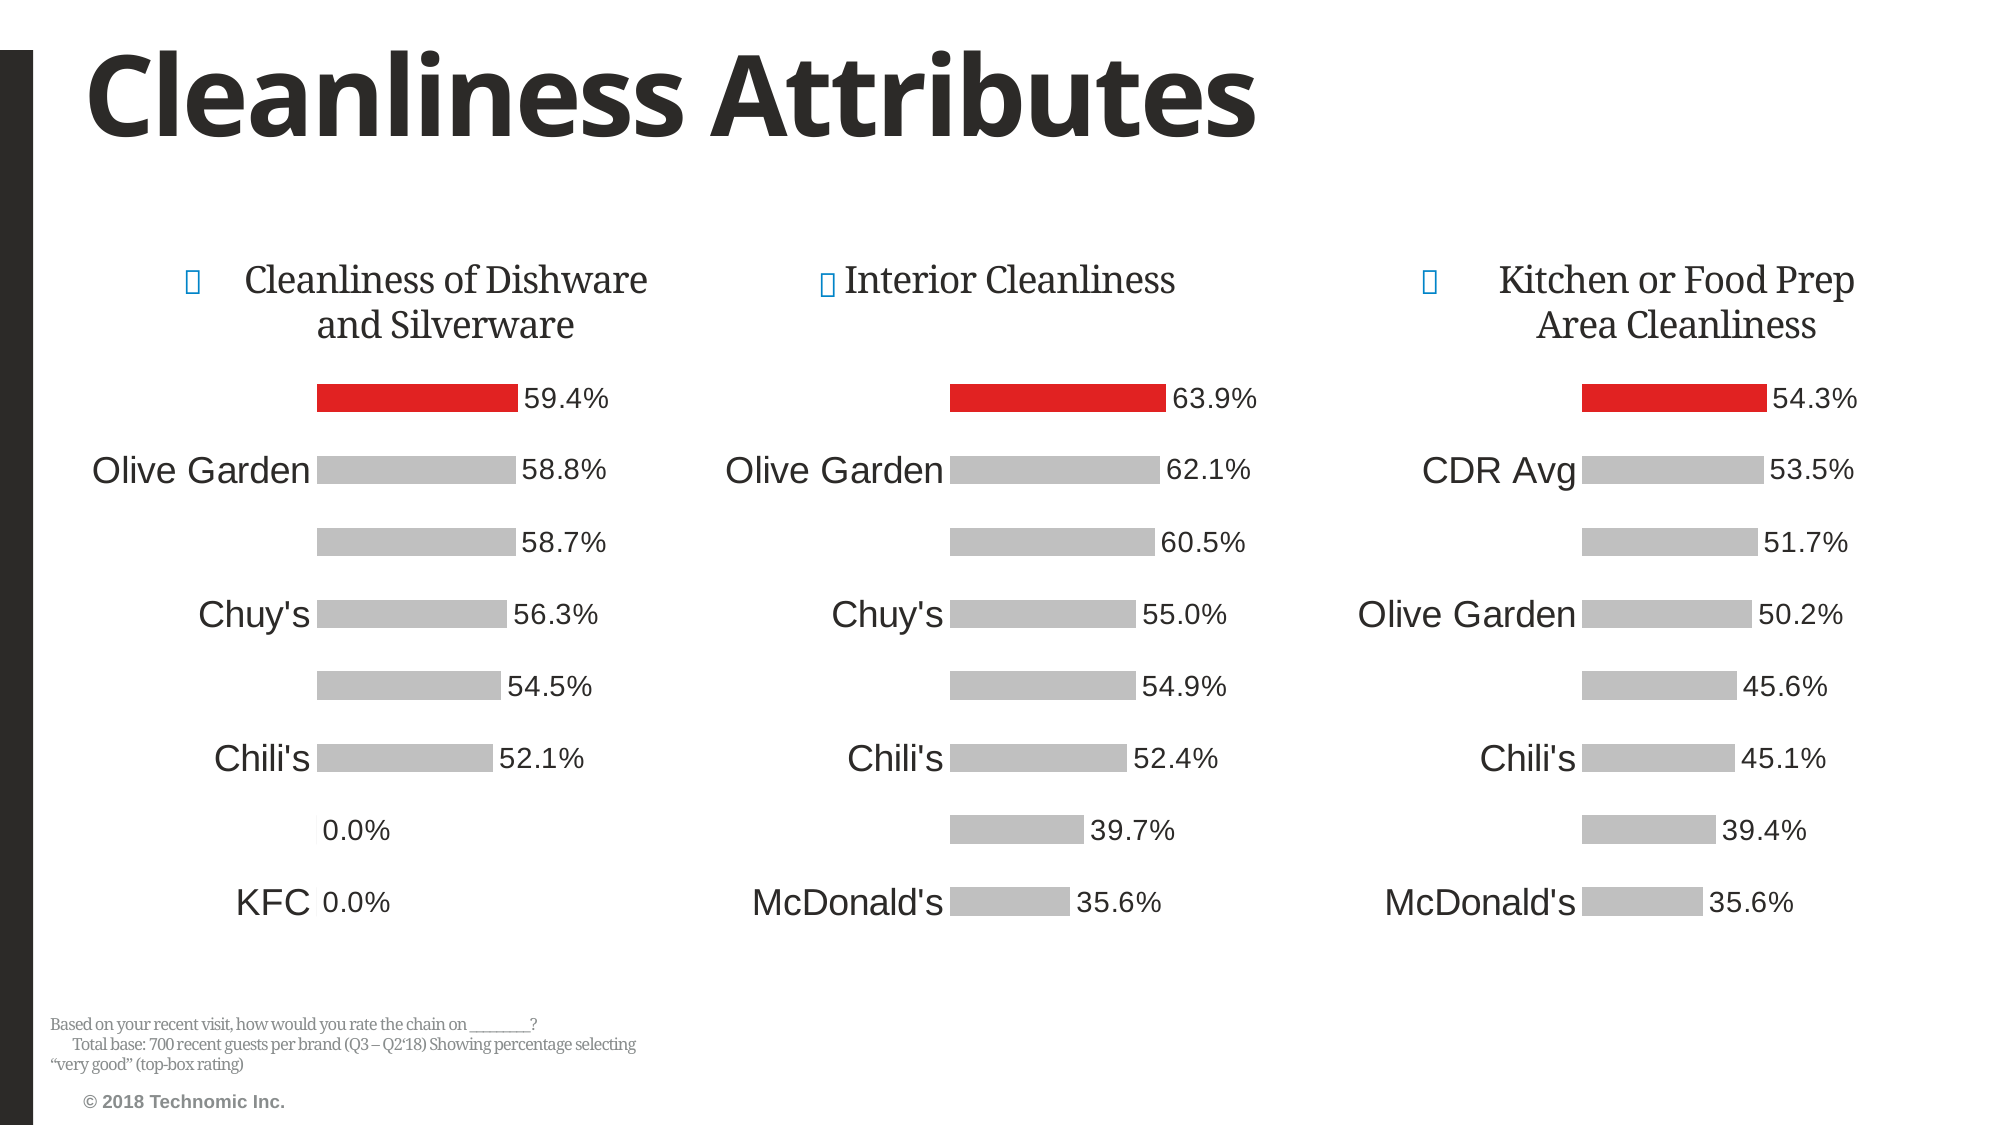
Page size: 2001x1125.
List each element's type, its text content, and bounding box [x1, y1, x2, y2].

list Based on your recent visit, how would you rate the chain on _________? Total base: 700 recent guests per brand (Q3 – Q2‘18) Showing percentage selecting “very good” (top-box rating) [50, 1014, 653, 1094]
list Interior Cleanliness [800, 256, 1221, 332]
list Cleanliness of Dishware and Silverware [208, 256, 684, 332]
list Kitchen or Food Prep Area Cleanliness [1462, 256, 1891, 332]
chart [713, 349, 1284, 951]
title Cleanliness Attributes [83, 50, 1434, 179]
chart [79, 349, 651, 951]
chart [1345, 349, 1917, 951]
